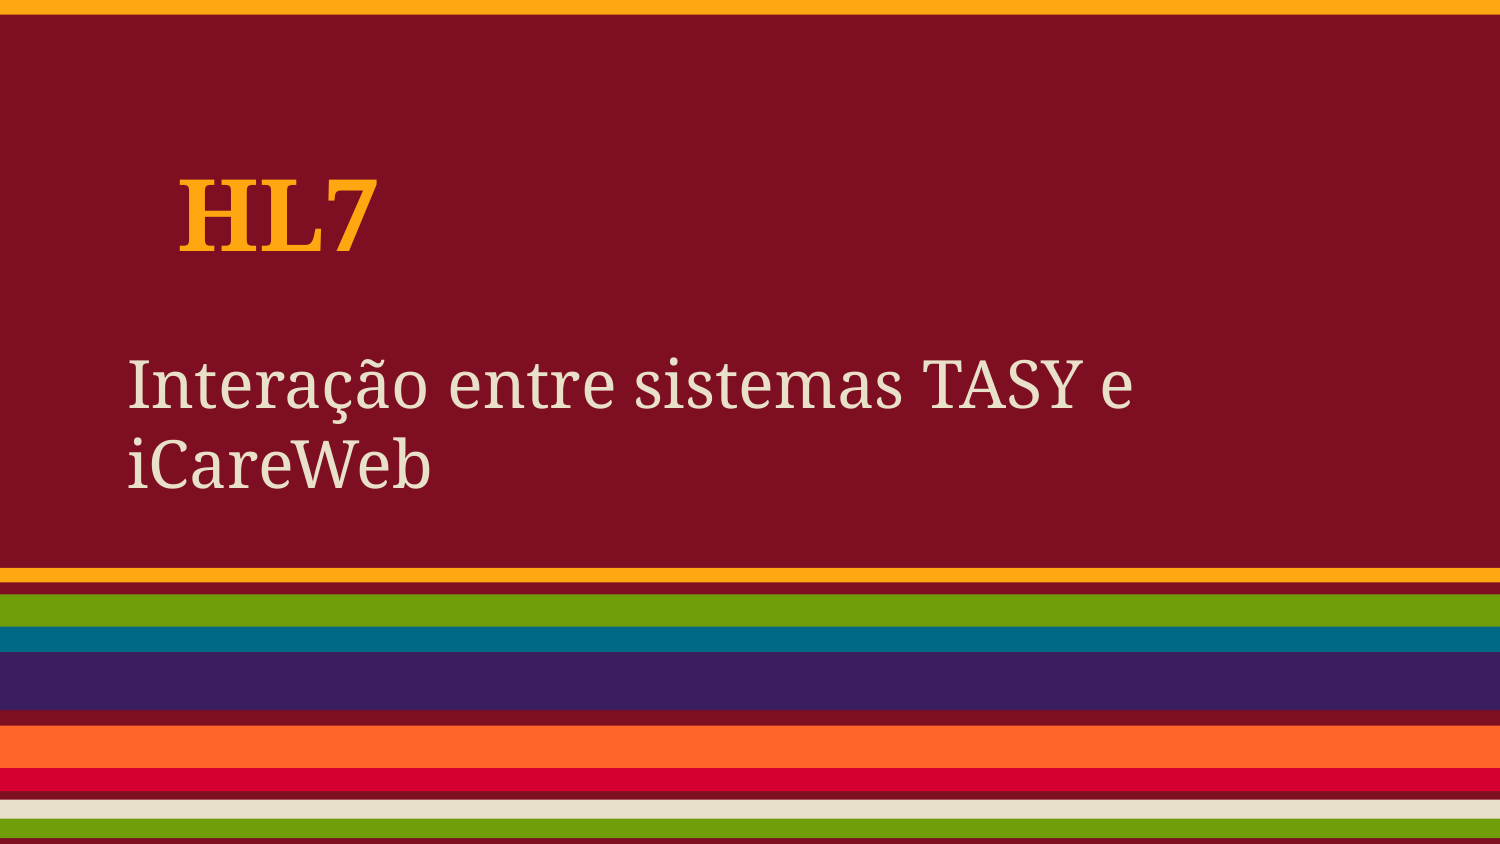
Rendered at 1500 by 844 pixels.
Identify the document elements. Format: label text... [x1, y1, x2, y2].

title HL7 [112, 105, 1388, 287]
subtitle Interação entre sistemas TASY e iCareWeb [112, 326, 1423, 465]
